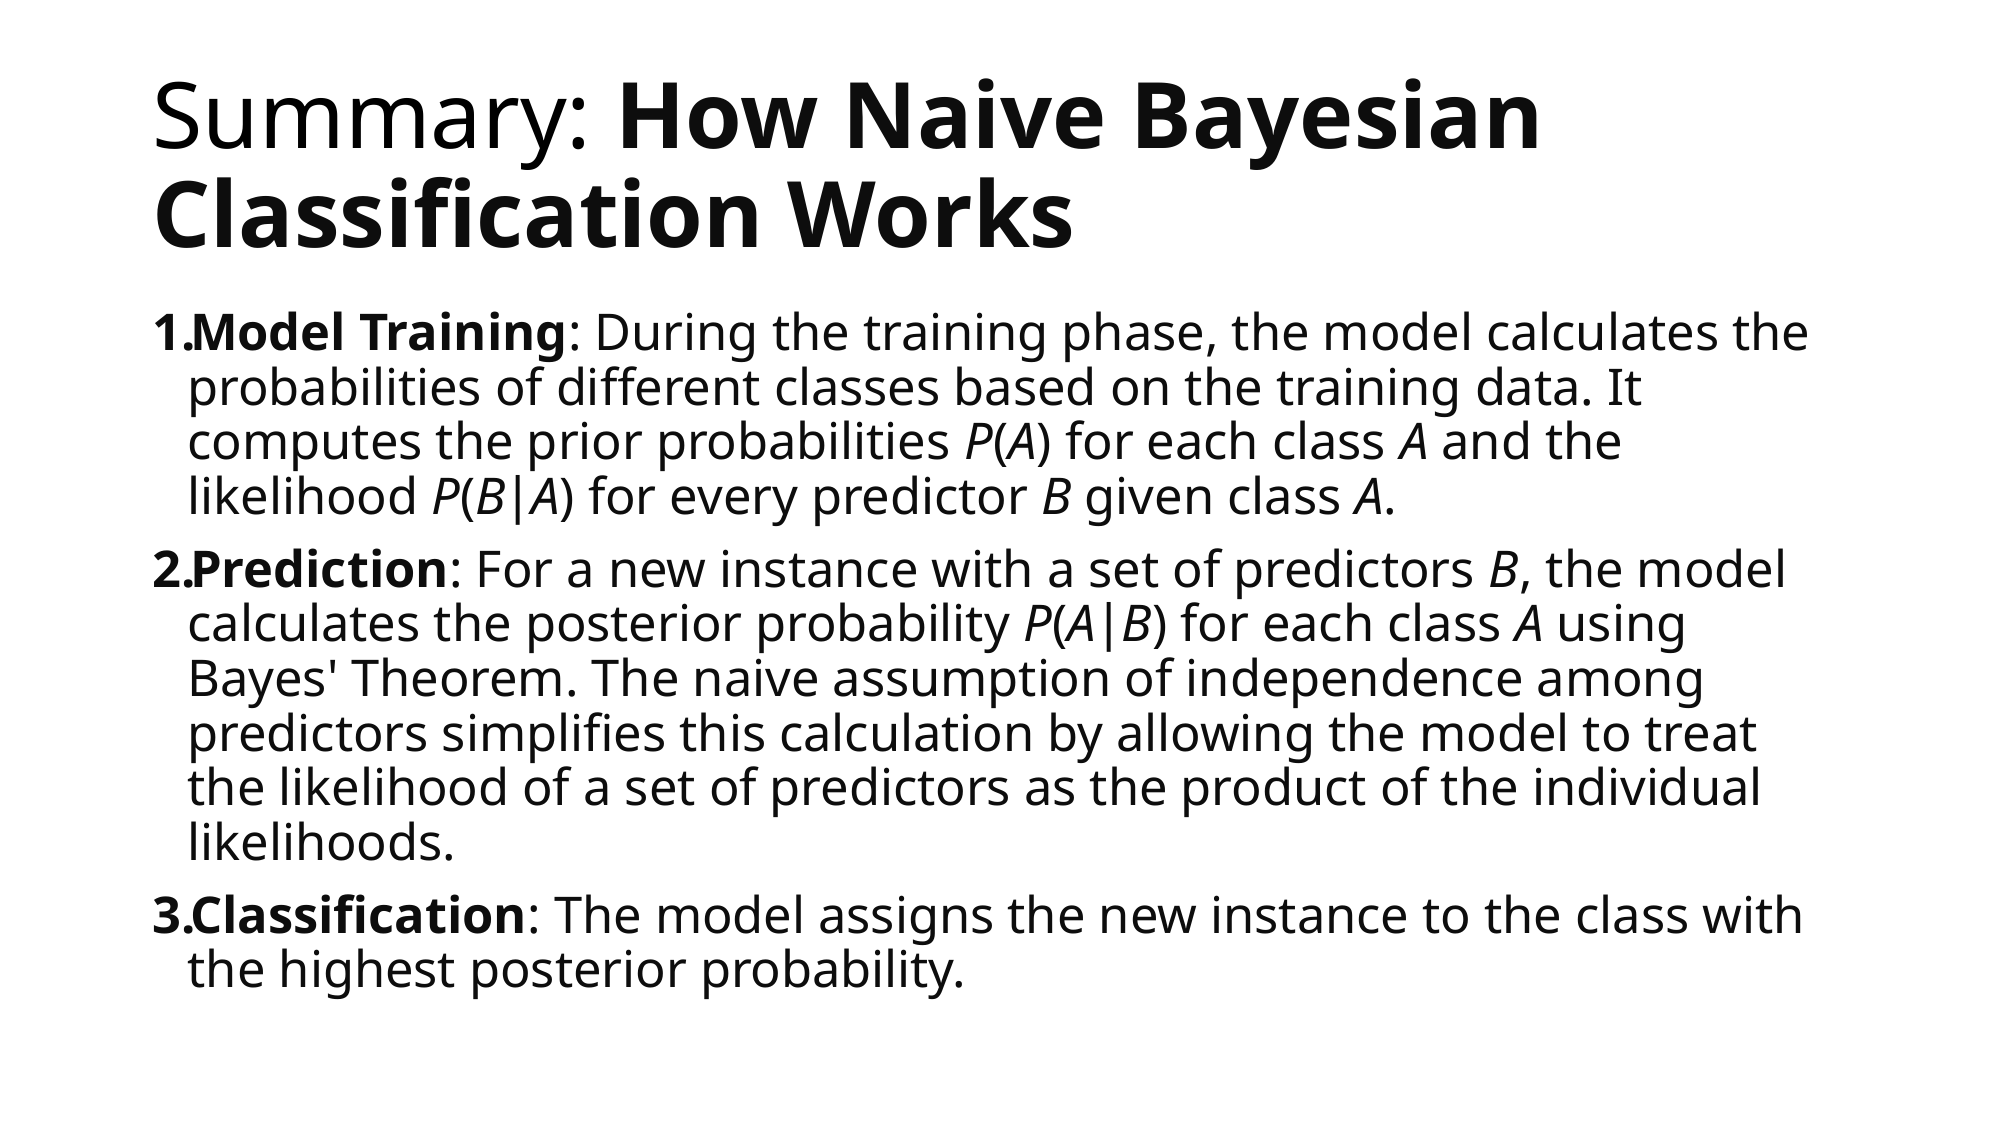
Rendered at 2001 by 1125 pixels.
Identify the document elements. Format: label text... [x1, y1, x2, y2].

title Summary: How Naive Bayesian Classification Works [137, 59, 1863, 278]
list Model Training: During the training phase, the model calculates the probabilities of different classes based on the training data. It computes the prior probabilities P(A) for each class A and the likelihood P(B∣A) for every predictor B given class A. Prediction: For a new instance with a set of predictors B, the model calculates the posterior probability P(A∣B) for each class A using Bayes' Theorem. The naive assumption of independence among predictors simplifies this calculation by allowing the model to treat the likelihood of a set of predictors as the product of the individual likelihoods. Classification: The model assigns the new instance to the class with the highest posterior probability. [137, 299, 1863, 1014]
